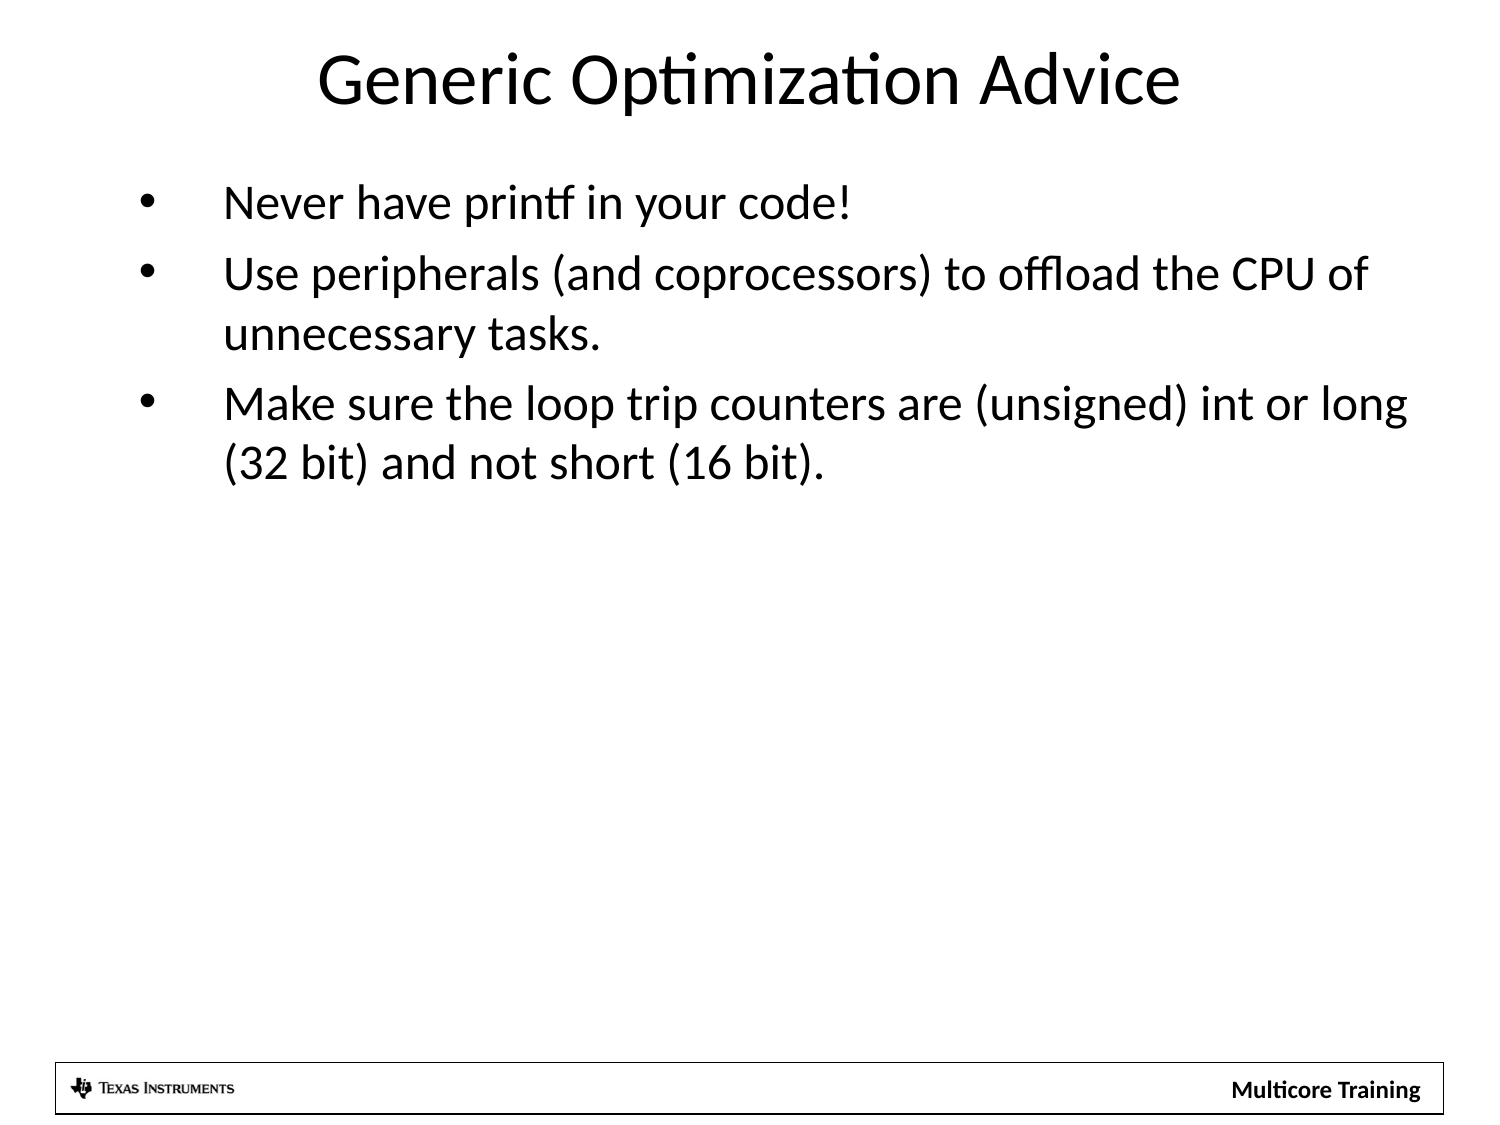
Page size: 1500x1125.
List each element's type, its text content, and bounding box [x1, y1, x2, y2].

title Generic Optimization Advice [74, 12, 1426, 138]
picture [59, 1066, 245, 1110]
list Never have printf in your code! Use peripherals (and coprocessors) to offload the CPU of unnecessary tasks. Make sure the loop trip counters are (unsigned) int or long (32 bit) and not short (16 bit). [74, 162, 1426, 1038]
